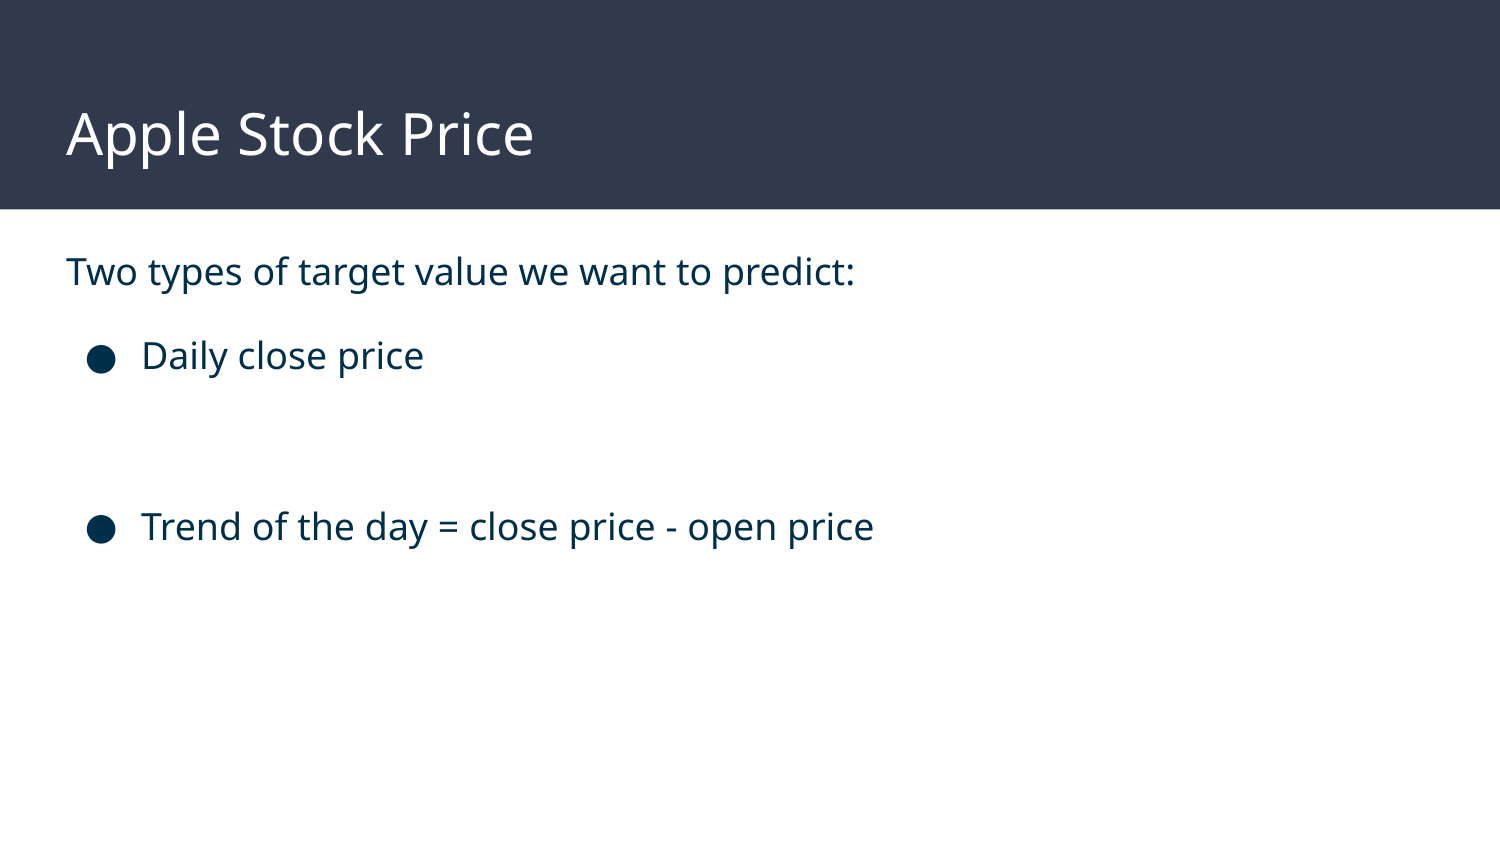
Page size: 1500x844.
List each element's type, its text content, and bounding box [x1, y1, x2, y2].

title Apple Stock Price [51, 82, 1449, 185]
list Two types of target value we want to predict: Daily close price Trend of the day = close price - open price [51, 225, 1291, 635]
